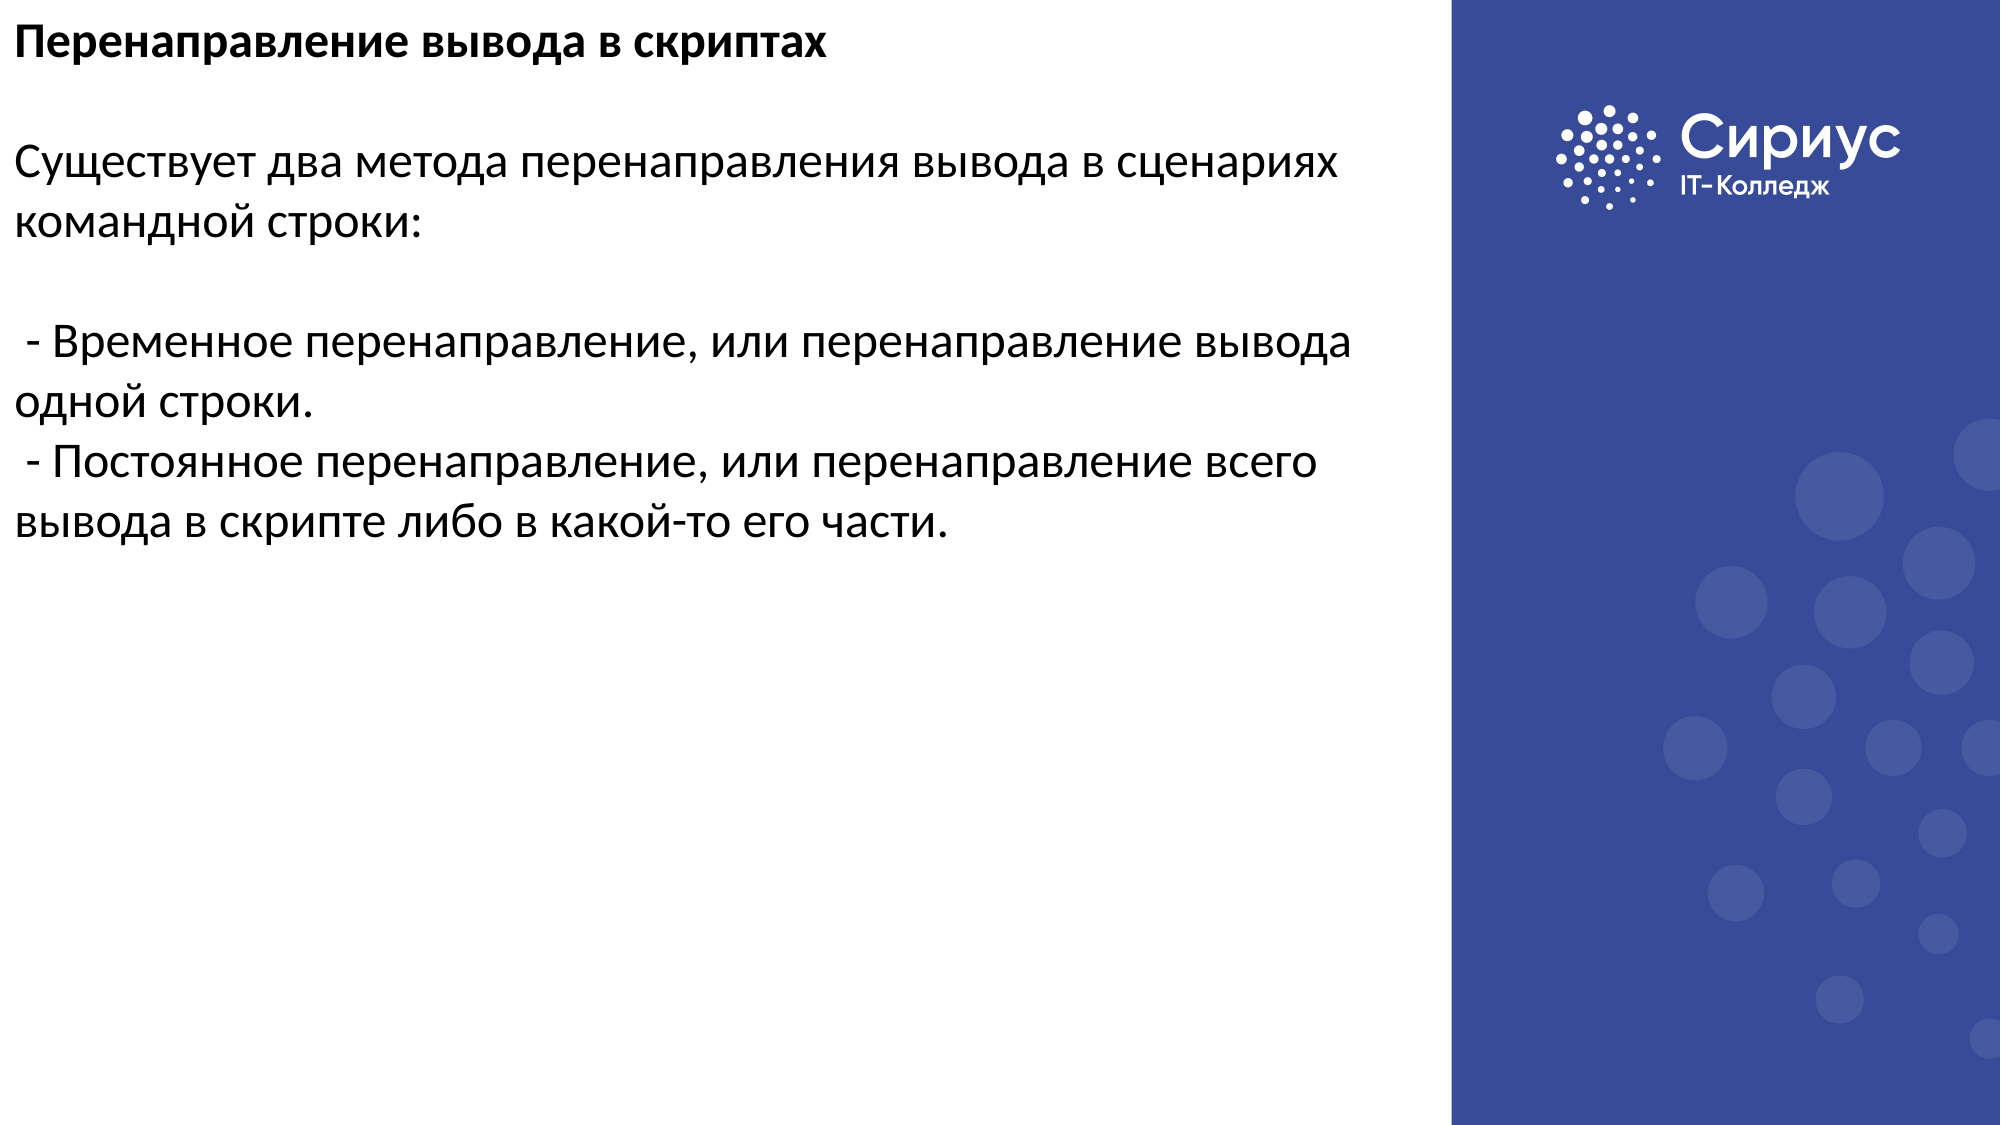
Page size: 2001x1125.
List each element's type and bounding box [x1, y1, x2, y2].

list [0, 0, 2000, 1125]
